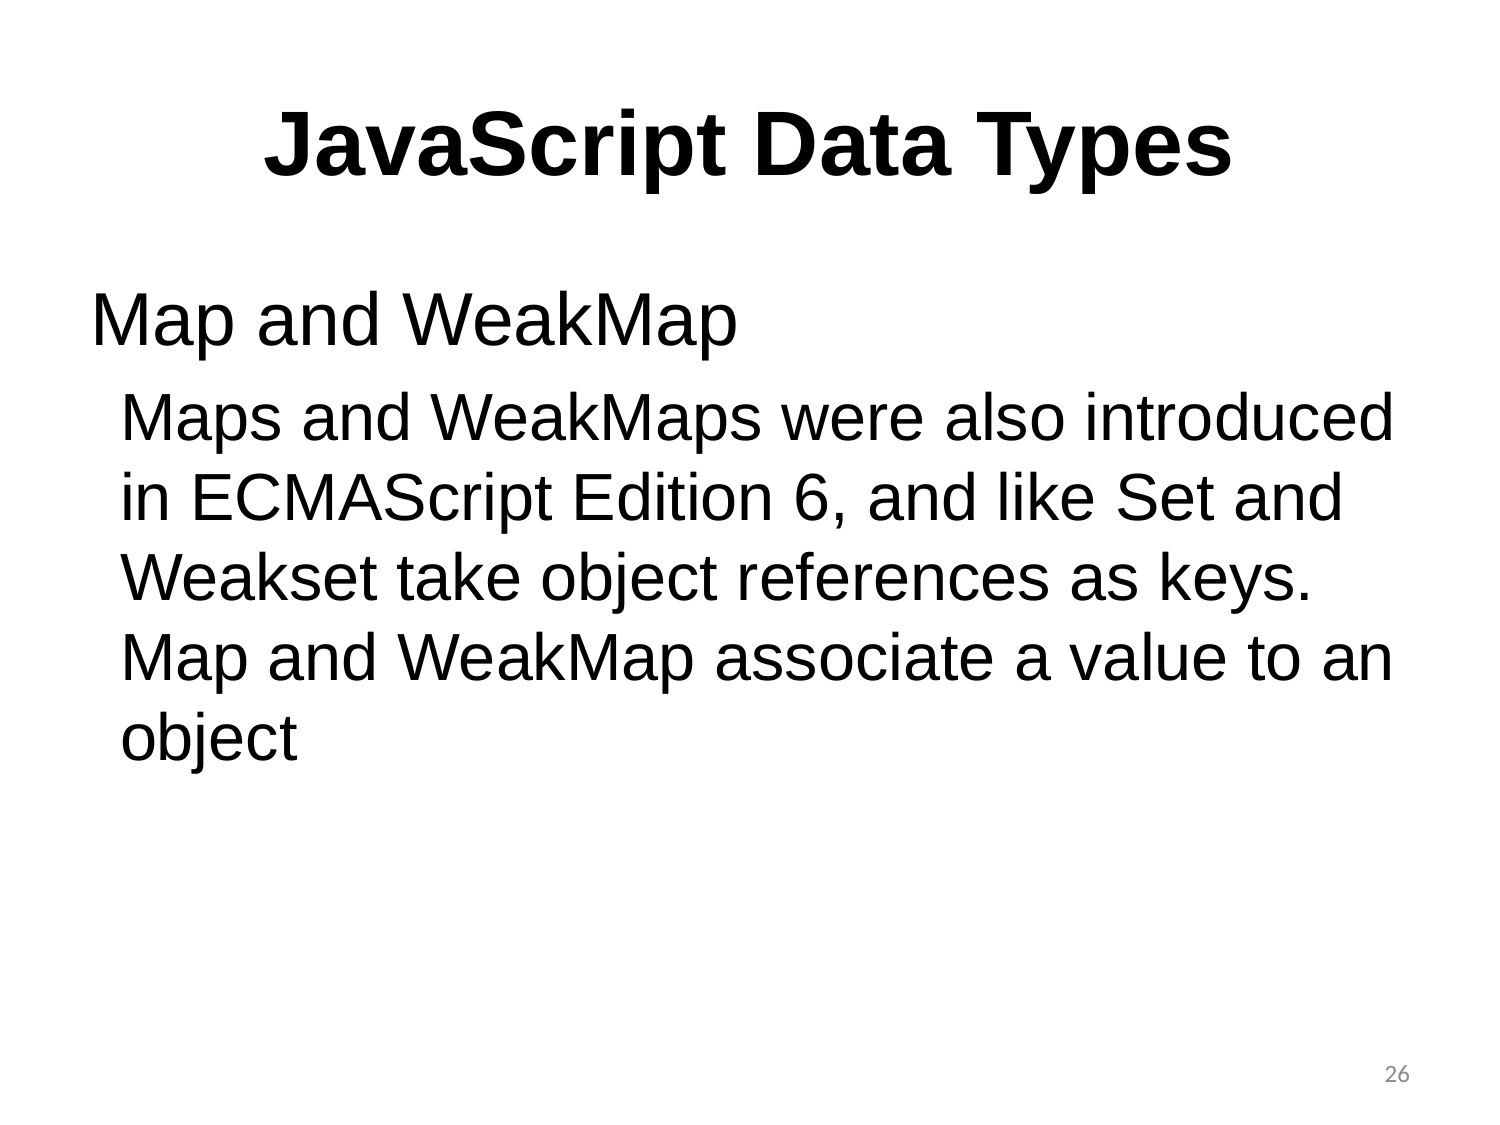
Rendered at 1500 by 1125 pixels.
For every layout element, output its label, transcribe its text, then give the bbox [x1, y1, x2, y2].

list Map and WeakMap Maps and WeakMaps were also introduced in ECMAScript Edition 6, and like Set and Weakset take object references as keys. Map and WeakMap associate a value to an object [75, 262, 1425, 1005]
slide_number 26 [1074, 1042, 1425, 1103]
title JavaScript Data Types [75, 45, 1425, 233]
